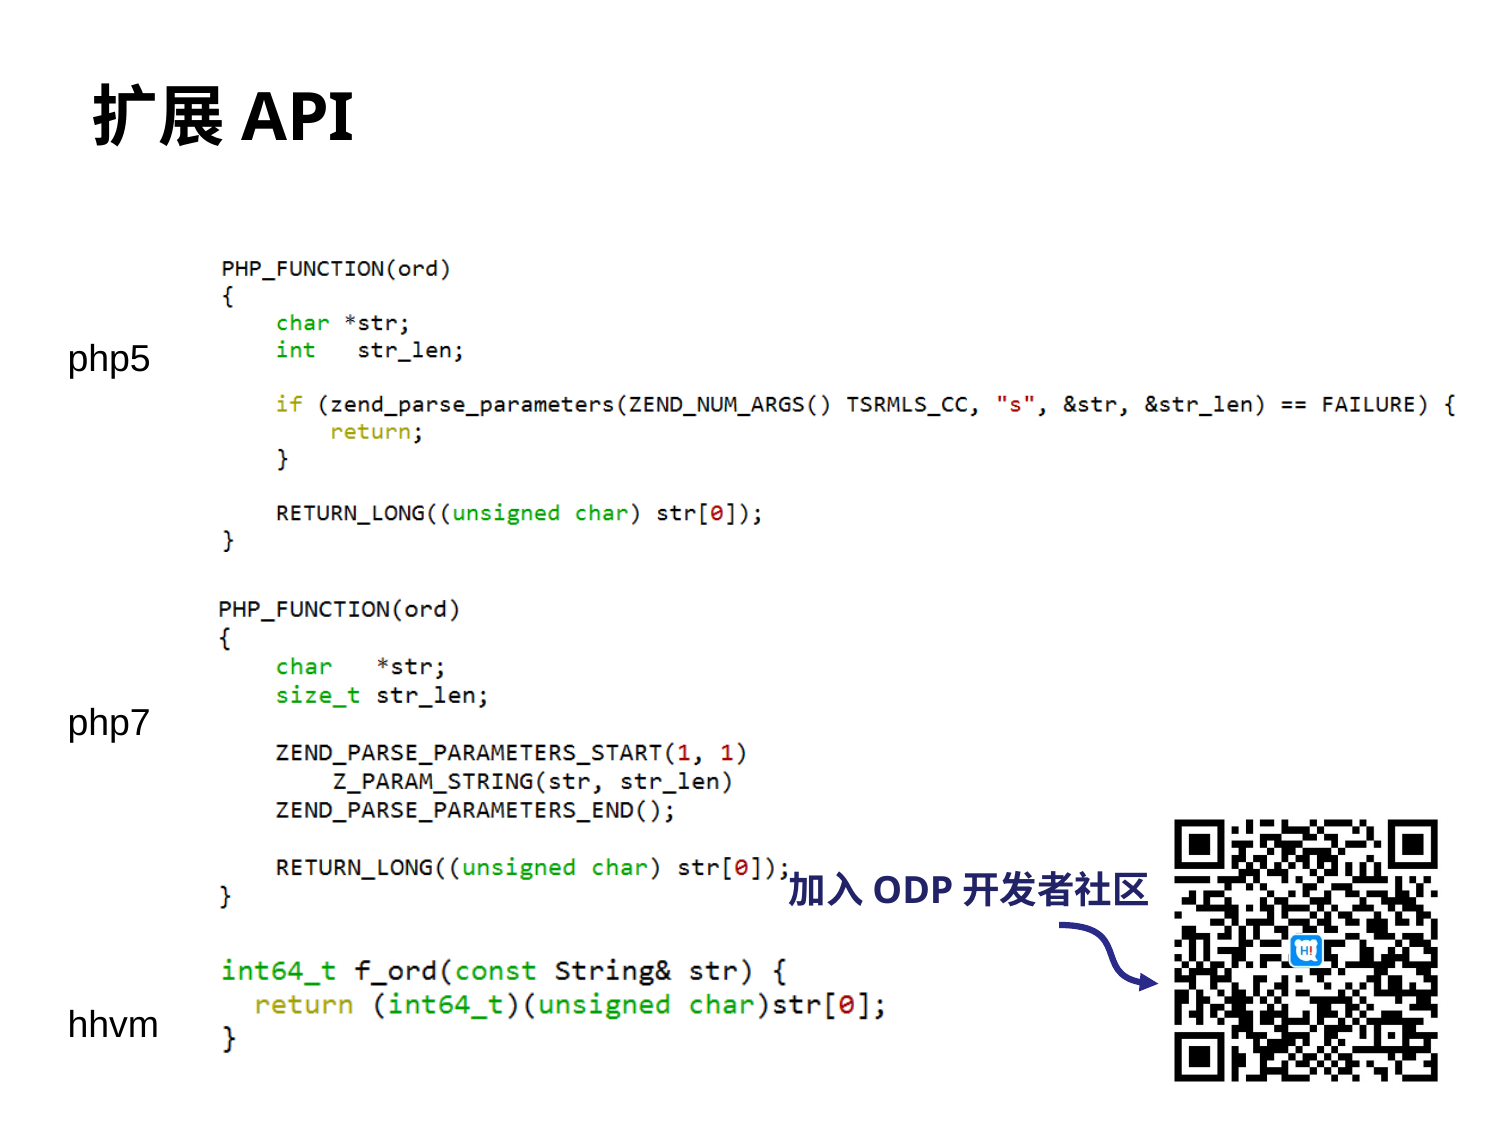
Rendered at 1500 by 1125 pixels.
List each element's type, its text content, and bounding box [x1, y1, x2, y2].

text_box php5 [53, 326, 213, 386]
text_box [779, 799, 1455, 1098]
text_box php7 [53, 690, 213, 751]
text_box hhvm [53, 992, 213, 1053]
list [218, 250, 1475, 553]
picture [218, 951, 779, 1060]
picture [218, 593, 793, 912]
title 扩展API [76, 66, 1427, 254]
